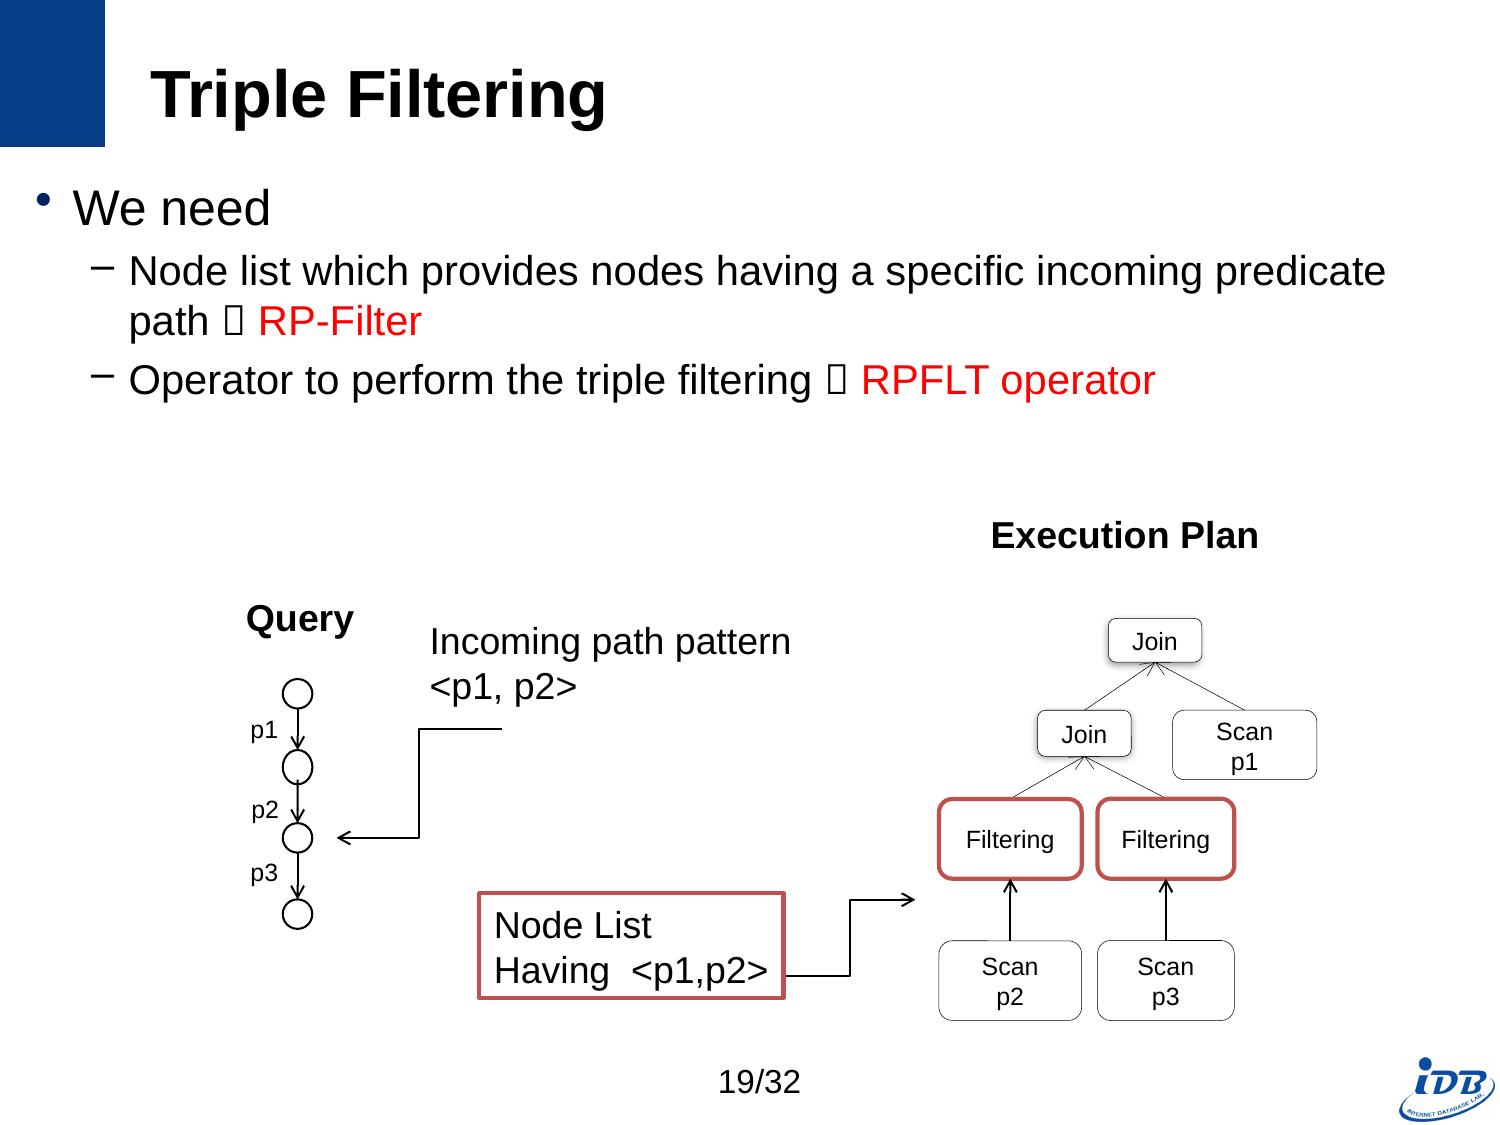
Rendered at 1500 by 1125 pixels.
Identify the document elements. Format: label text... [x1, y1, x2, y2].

text_box Scan p3 [1095, 938, 1237, 1023]
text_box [1154, 661, 1246, 711]
text_box [282, 900, 313, 929]
slide_number 19/32 [703, 1058, 833, 1102]
text_box [282, 750, 313, 785]
text_box Join [1036, 709, 1133, 754]
text_box p2 [236, 785, 295, 831]
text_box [1084, 756, 1167, 799]
text_box Filtering [1095, 796, 1237, 881]
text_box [336, 729, 503, 839]
text_box Node List Having <p1,p2> [477, 891, 786, 1000]
text_box [282, 679, 313, 709]
text_box Scan p2 [936, 938, 1084, 1023]
text_box Query [231, 586, 370, 647]
text_box Execution Plan [975, 503, 1275, 564]
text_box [785, 899, 916, 977]
title Triple Filtering [135, 43, 1379, 140]
list We need Node list which provides nodes having a specific incoming predicate path  RP-Filter Operator to perform the triple filtering  RPFLT operator [34, 175, 1466, 587]
text_box Join [1107, 617, 1203, 660]
picture [0, 0, 105, 147]
text_box p1 [235, 706, 294, 752]
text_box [1010, 756, 1082, 799]
text_box Filtering [936, 796, 1084, 881]
text_box [282, 823, 313, 853]
picture [1399, 1057, 1495, 1122]
text_box Incoming path pattern <p1, p2> [414, 609, 807, 715]
text_box p3 [235, 849, 294, 895]
text_box Scan p1 [1170, 708, 1320, 782]
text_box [1084, 661, 1153, 711]
